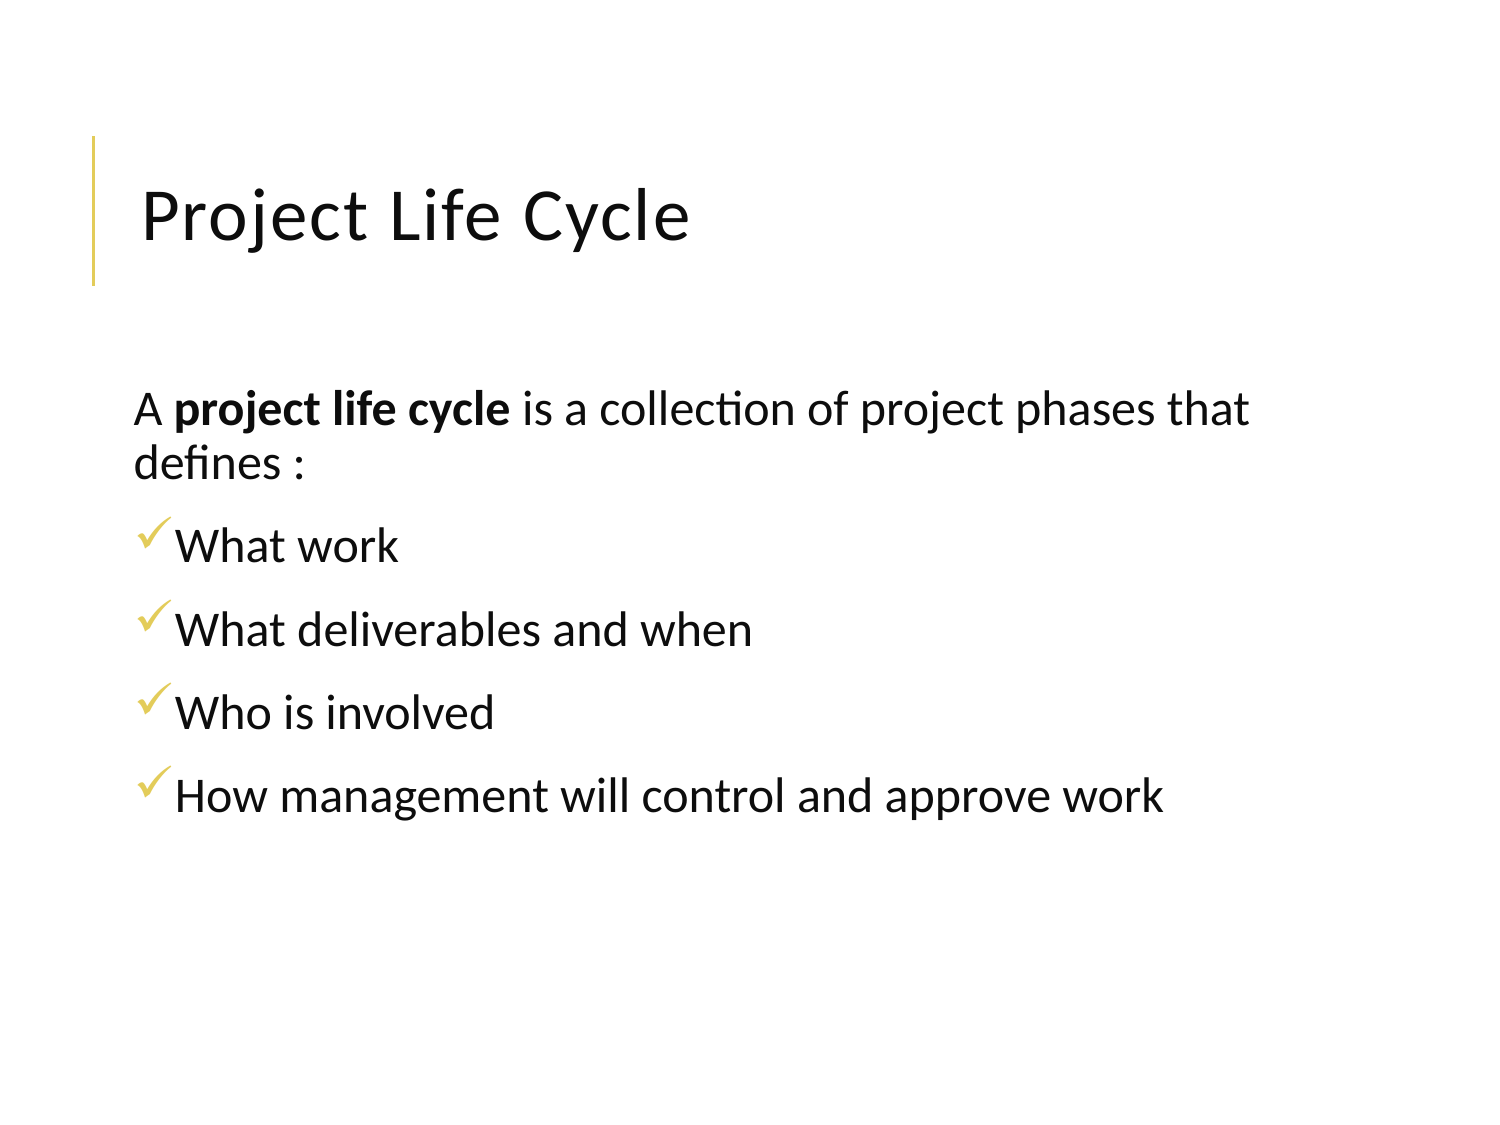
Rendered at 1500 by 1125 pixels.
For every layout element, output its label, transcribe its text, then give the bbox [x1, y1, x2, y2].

list A project life cycle is a collection of project phases that defines : What work What deliverables and when Who is involved How management will control and approve work [126, 375, 1322, 1035]
title Project Life Cycle [126, 96, 1322, 342]
